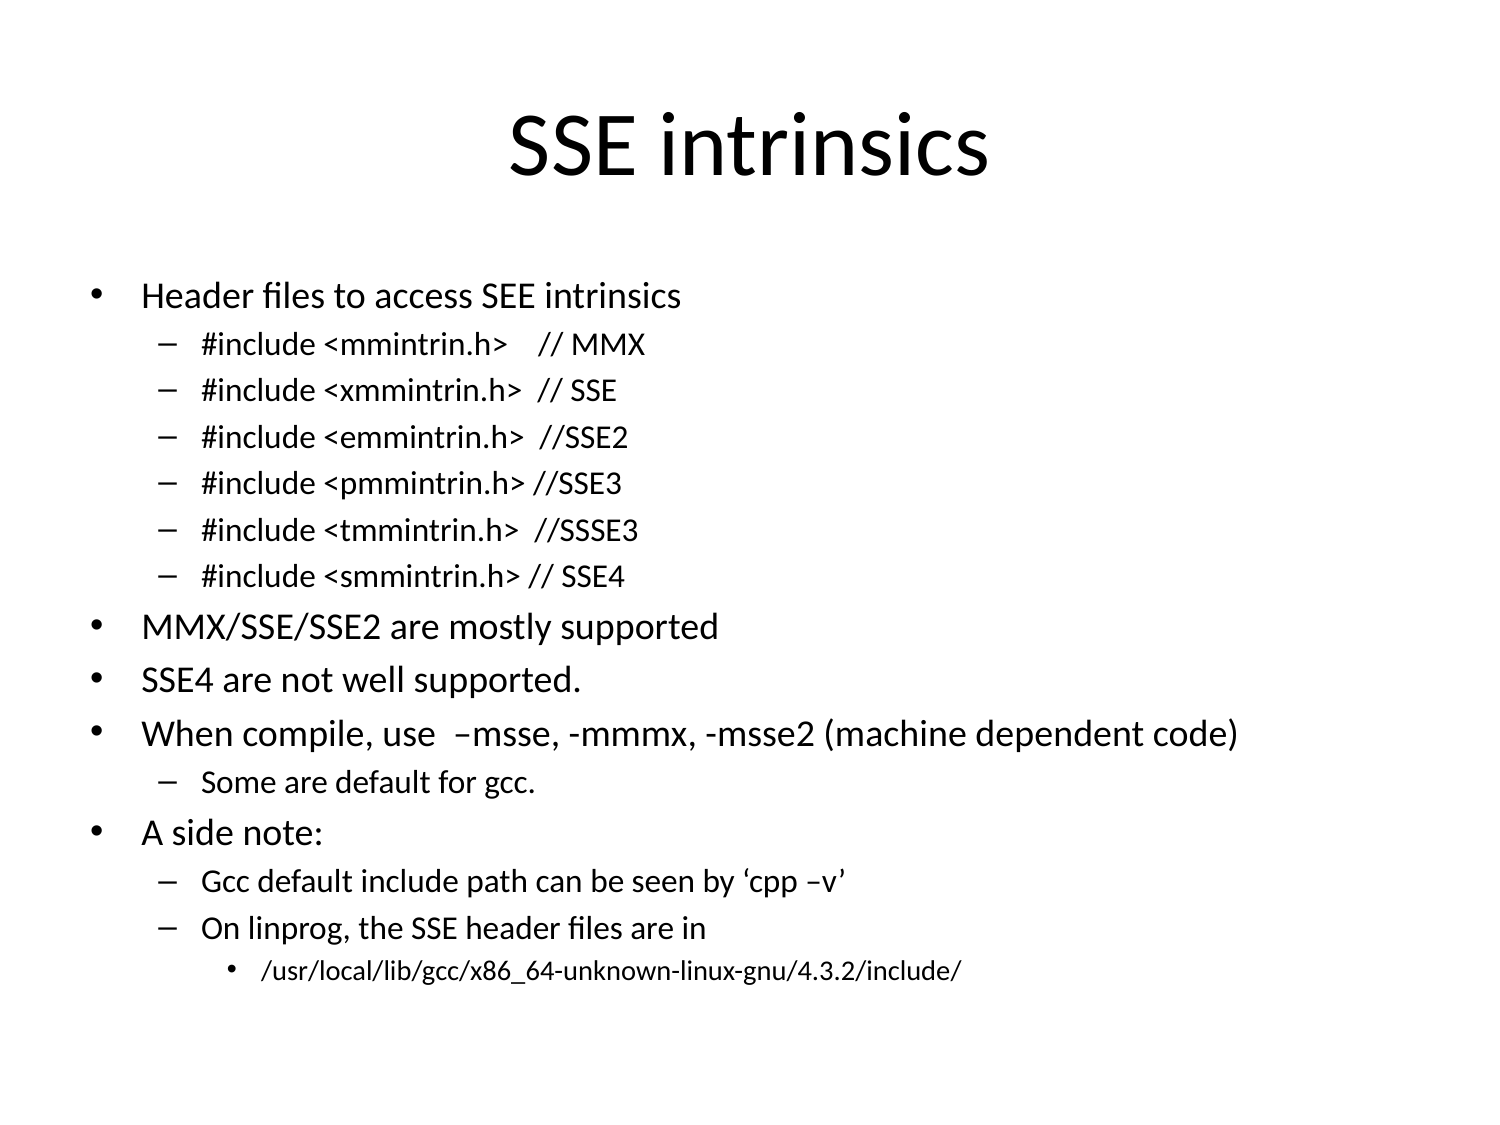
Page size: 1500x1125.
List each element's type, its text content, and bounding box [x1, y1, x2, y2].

list Header files to access SEE intrinsics #include <mmintrin.h> // MMX #include <xmmintrin.h> // SSE #include <emmintrin.h> //SSE2 #include <pmmintrin.h> //SSE3 #include <tmmintrin.h> //SSSE3 #include <smmintrin.h> // SSE4 MMX/SSE/SSE2 are mostly supported SSE4 are not well supported. When compile, use –msse, -mmmx, -msse2 (machine dependent code) Some are default for gcc. A side note: Gcc default include path can be seen by ‘cpp –v’ On linprog, the SSE header files are in /usr/local/lib/gcc/x86_64-unknown-linux-gnu/4.3.2/include/ [75, 262, 1425, 1005]
title SSE intrinsics [75, 45, 1425, 233]
